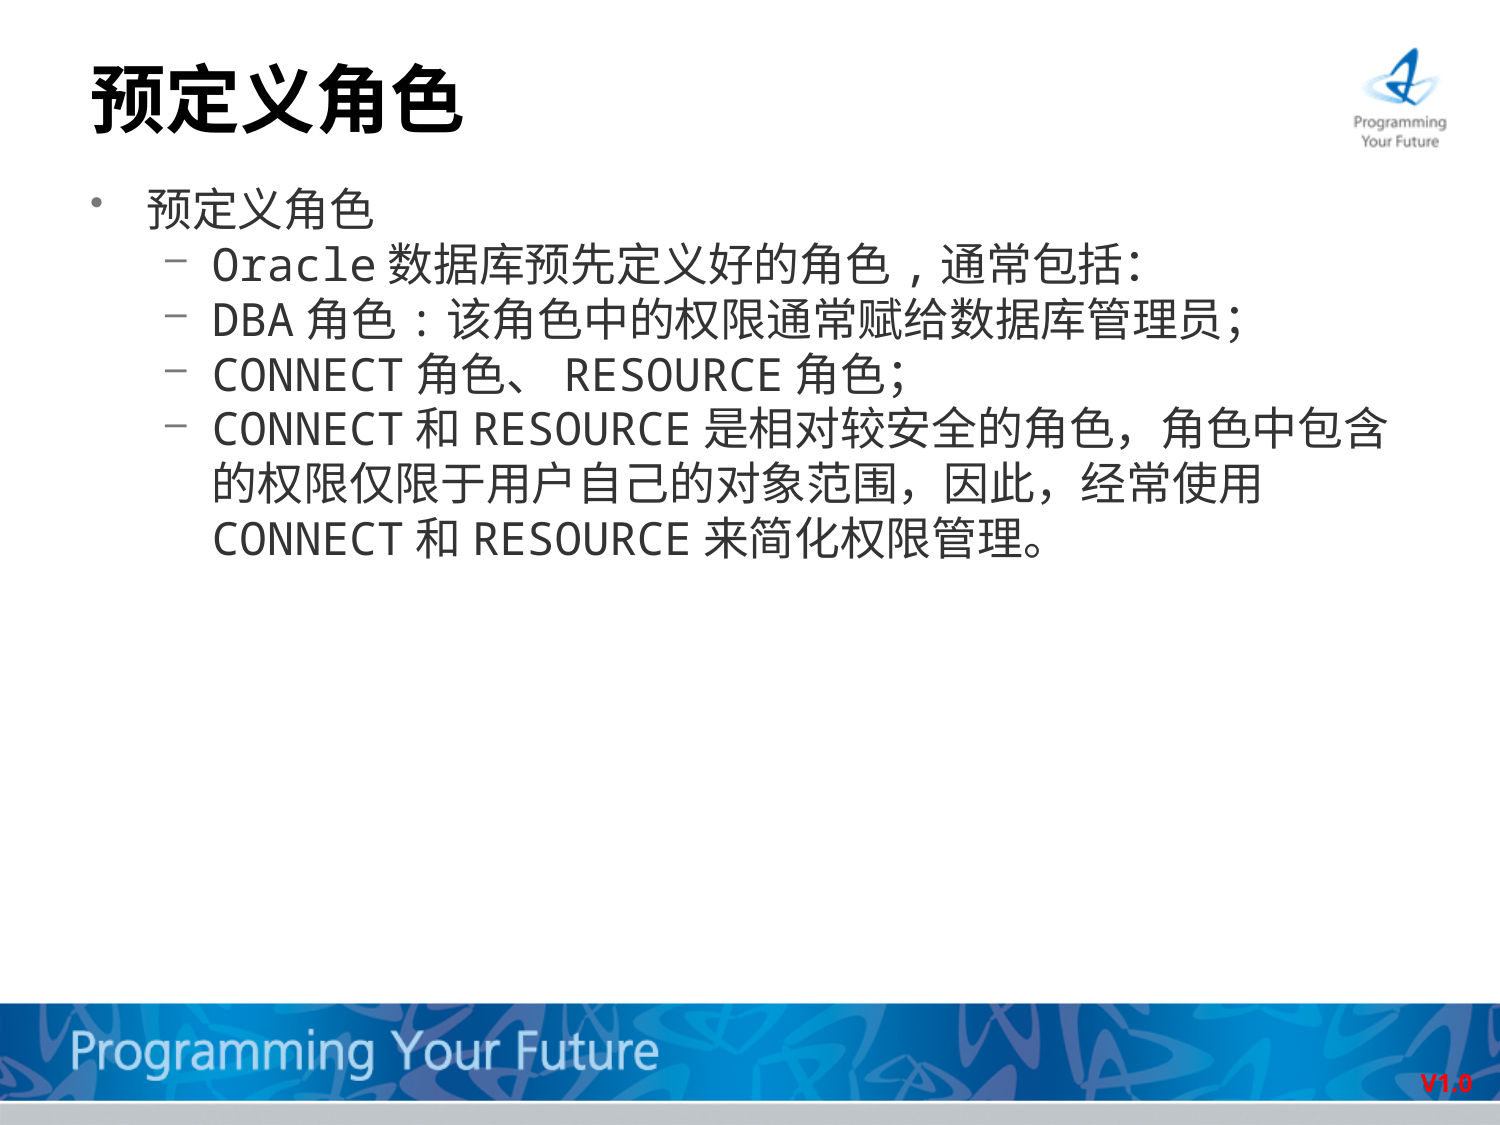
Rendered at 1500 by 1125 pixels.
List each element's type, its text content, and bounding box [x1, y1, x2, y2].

list 预定义角色 Oracle数据库预先定义好的角色,通常包括： DBA角色:该角色中的权限通常赋给数据库管理员； CONNECT角色、RESOURCE角色； CONNECT和RESOURCE是相对较安全的角色，角色中包含的权限仅限于用户自己的对象范围，因此，经常使用CONNECT和RESOURCE来简化权限管理。 [74, 172, 1412, 988]
title 预定义角色 [74, 44, 1271, 162]
picture [1340, 42, 1461, 157]
picture [0, 997, 1500, 1125]
